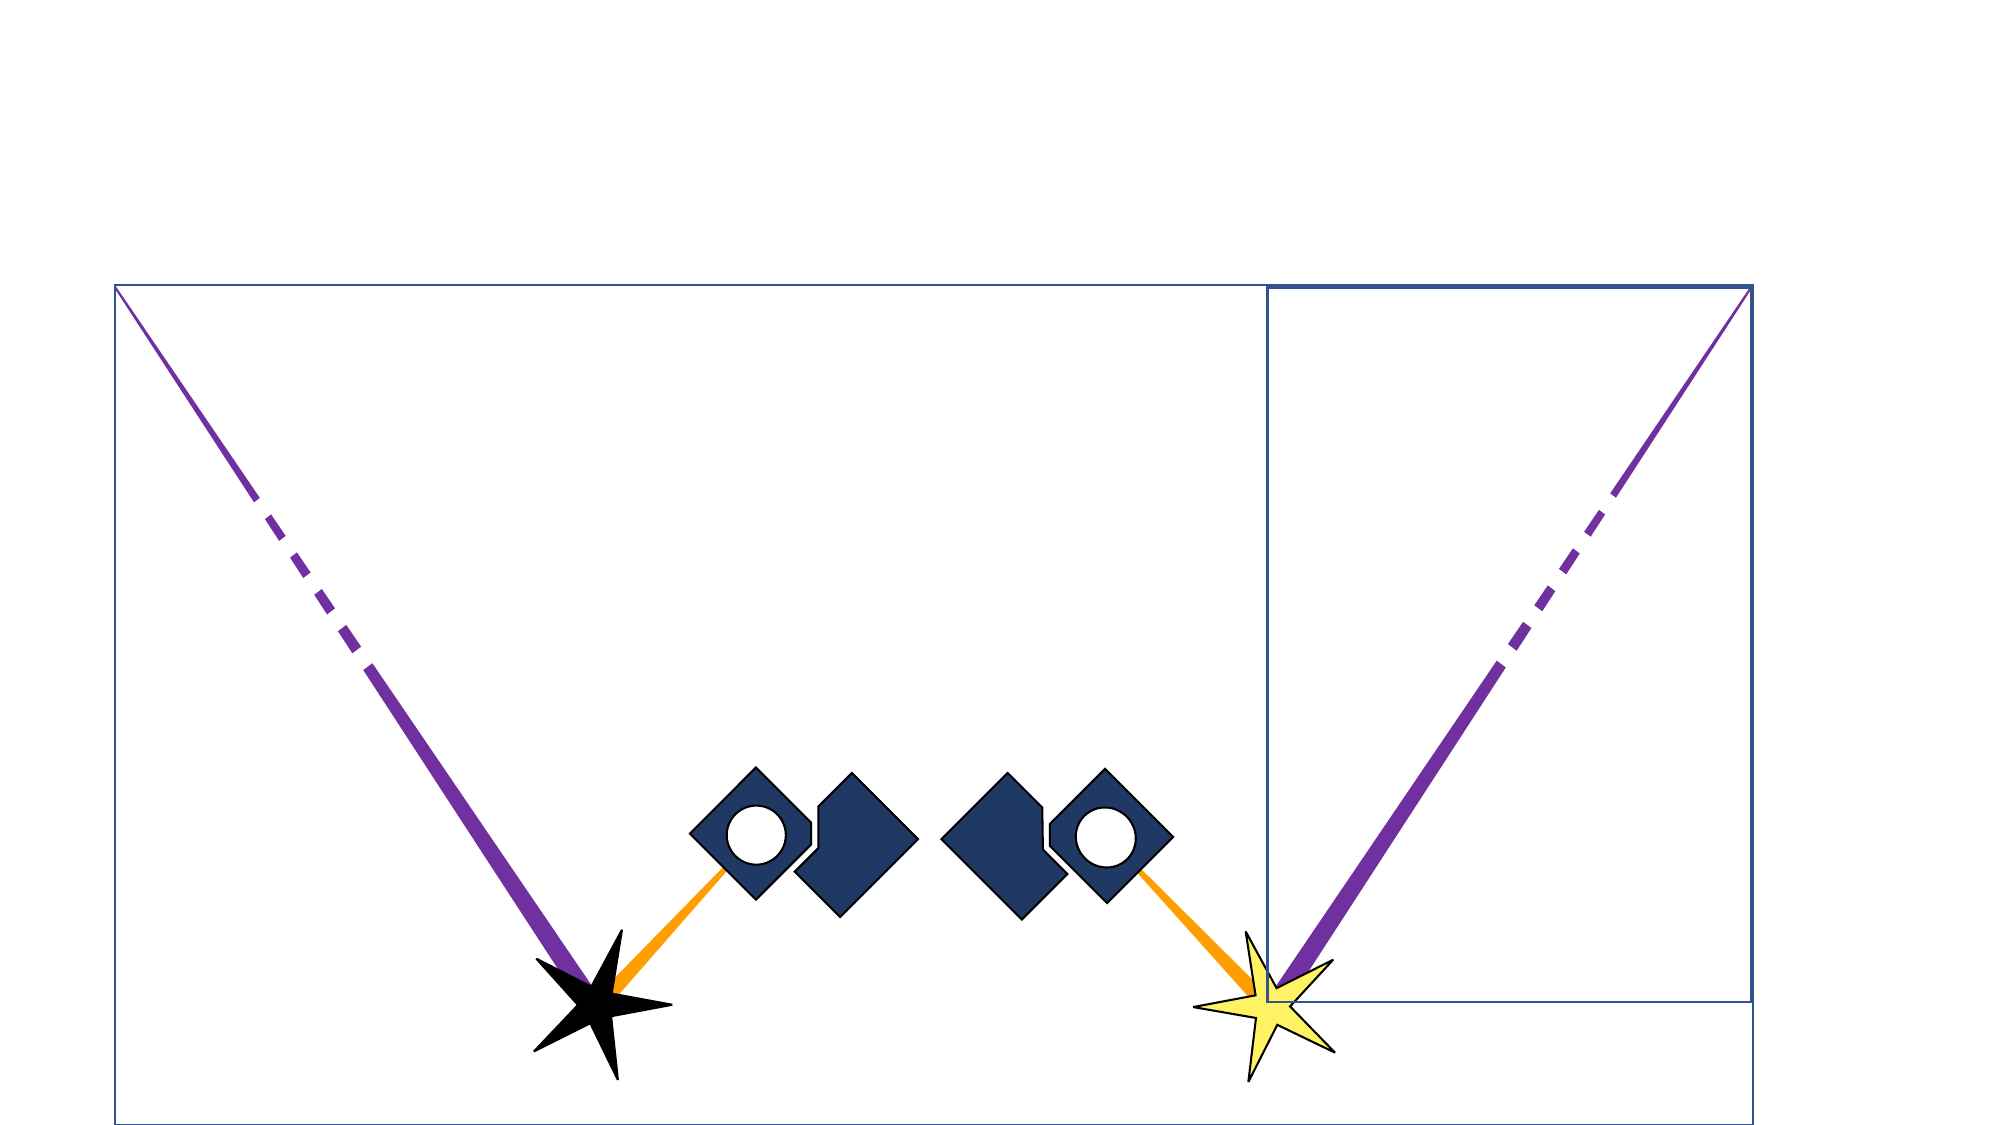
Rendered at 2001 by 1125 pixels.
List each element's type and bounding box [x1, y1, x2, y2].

text_box [1266, 286, 1752, 377]
text_box [114, 284, 1754, 377]
text_box [114, 1072, 1754, 1125]
text_box [13, 377, 1856, 1072]
